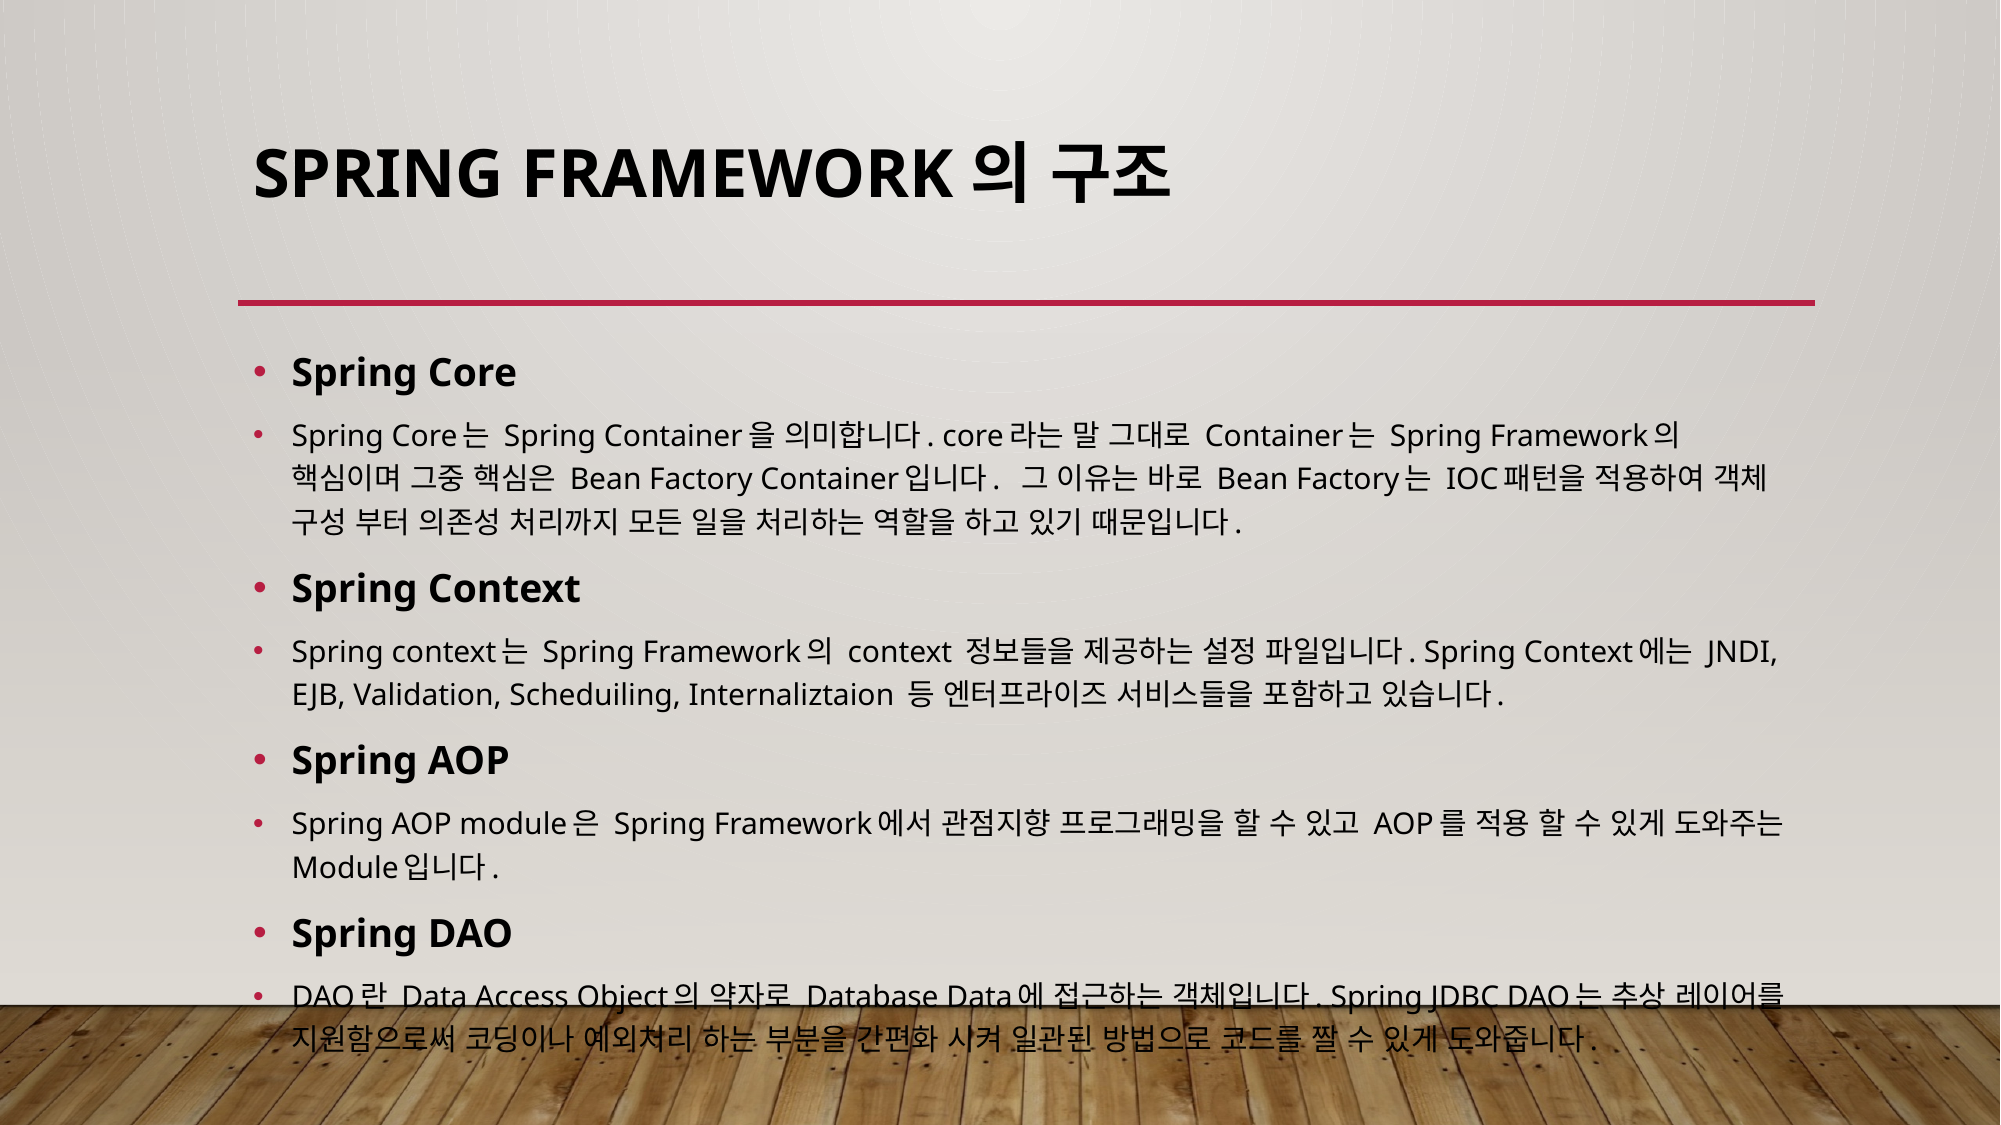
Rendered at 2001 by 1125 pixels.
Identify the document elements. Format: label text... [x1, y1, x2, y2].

list Spring Core Spring Core는 Spring Container을 의미합니다. core라는 말 그대로 Container는 Spring Framework의 핵심이며 그중 핵심은 Bean Factory Container입니다. 그 이유는 바로 Bean Factory는 IOC패턴을 적용하여 객체 구성 부터 의존성 처리까지 모든 일을 처리하는 역할을 하고 있기 때문입니다. Spring Context Spring context는 Spring Framework의 context 정보들을 제공하는 설정 파일입니다. Spring Context에는 JNDI, EJB, Validation, Scheduiling, Internaliztaion 등 엔터프라이즈 서비스들을 포함하고 있습니다. Spring AOP Spring AOP module은 Spring Framework에서 관점지향 프로그래밍을 할 수 있고 AOP를 적용 할 수 있게 도와주는 Module입니다. Spring DAO DAO란 Data Access Object의 약자로 Database Data에 접근하는 객체입니다. Spring JDBC DAO는 추상 레이어를 지원함으로써 코딩이나 예외처리 하는 부분을 간편화 시켜 일관된 방법으로 코드를 짤 수 있게 도와줍니다. [238, 330, 1814, 1070]
title Spring Framework의 구조 [238, 131, 1814, 305]
picture [0, 1005, 2000, 1125]
